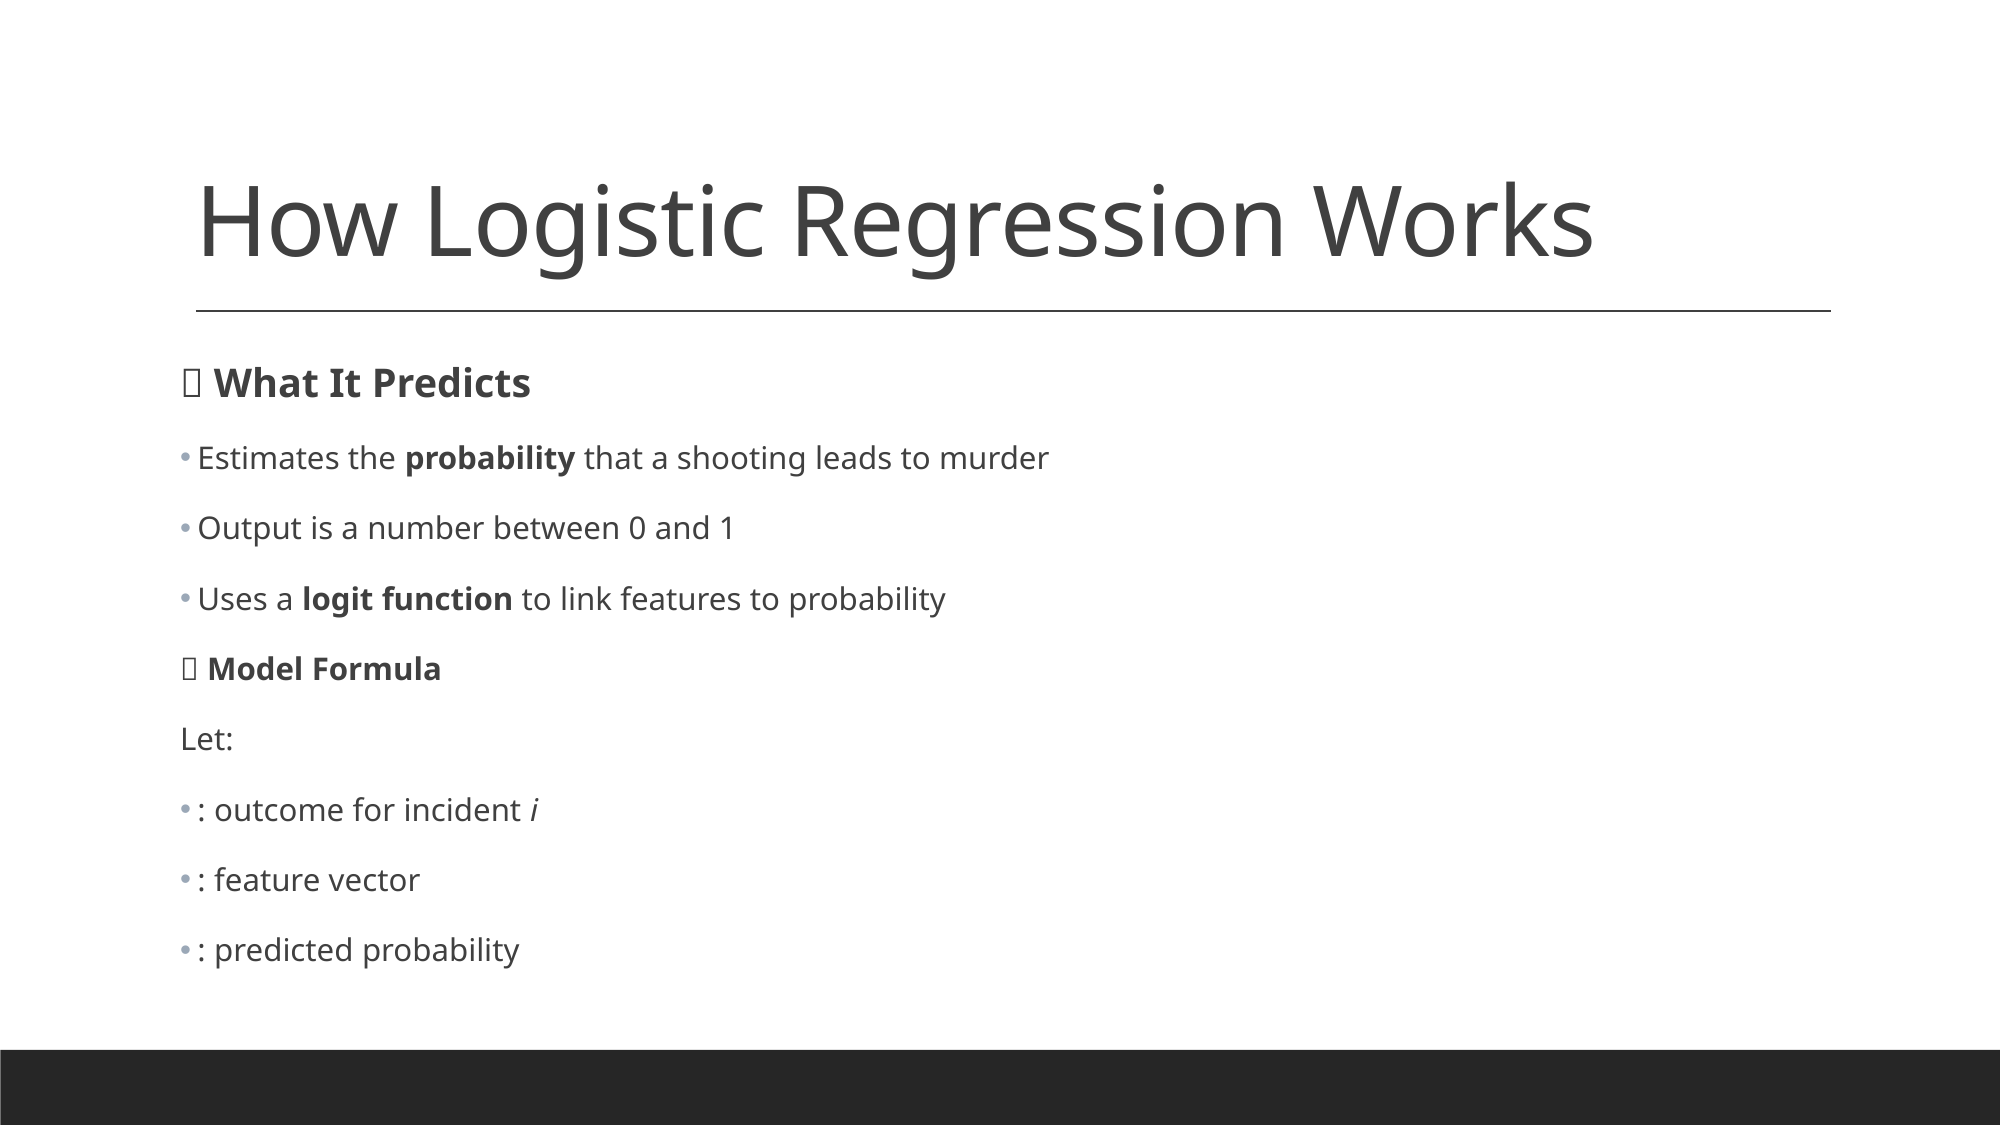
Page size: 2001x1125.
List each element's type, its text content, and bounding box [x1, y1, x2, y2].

title How Logistic Regression Works [180, 47, 1830, 285]
